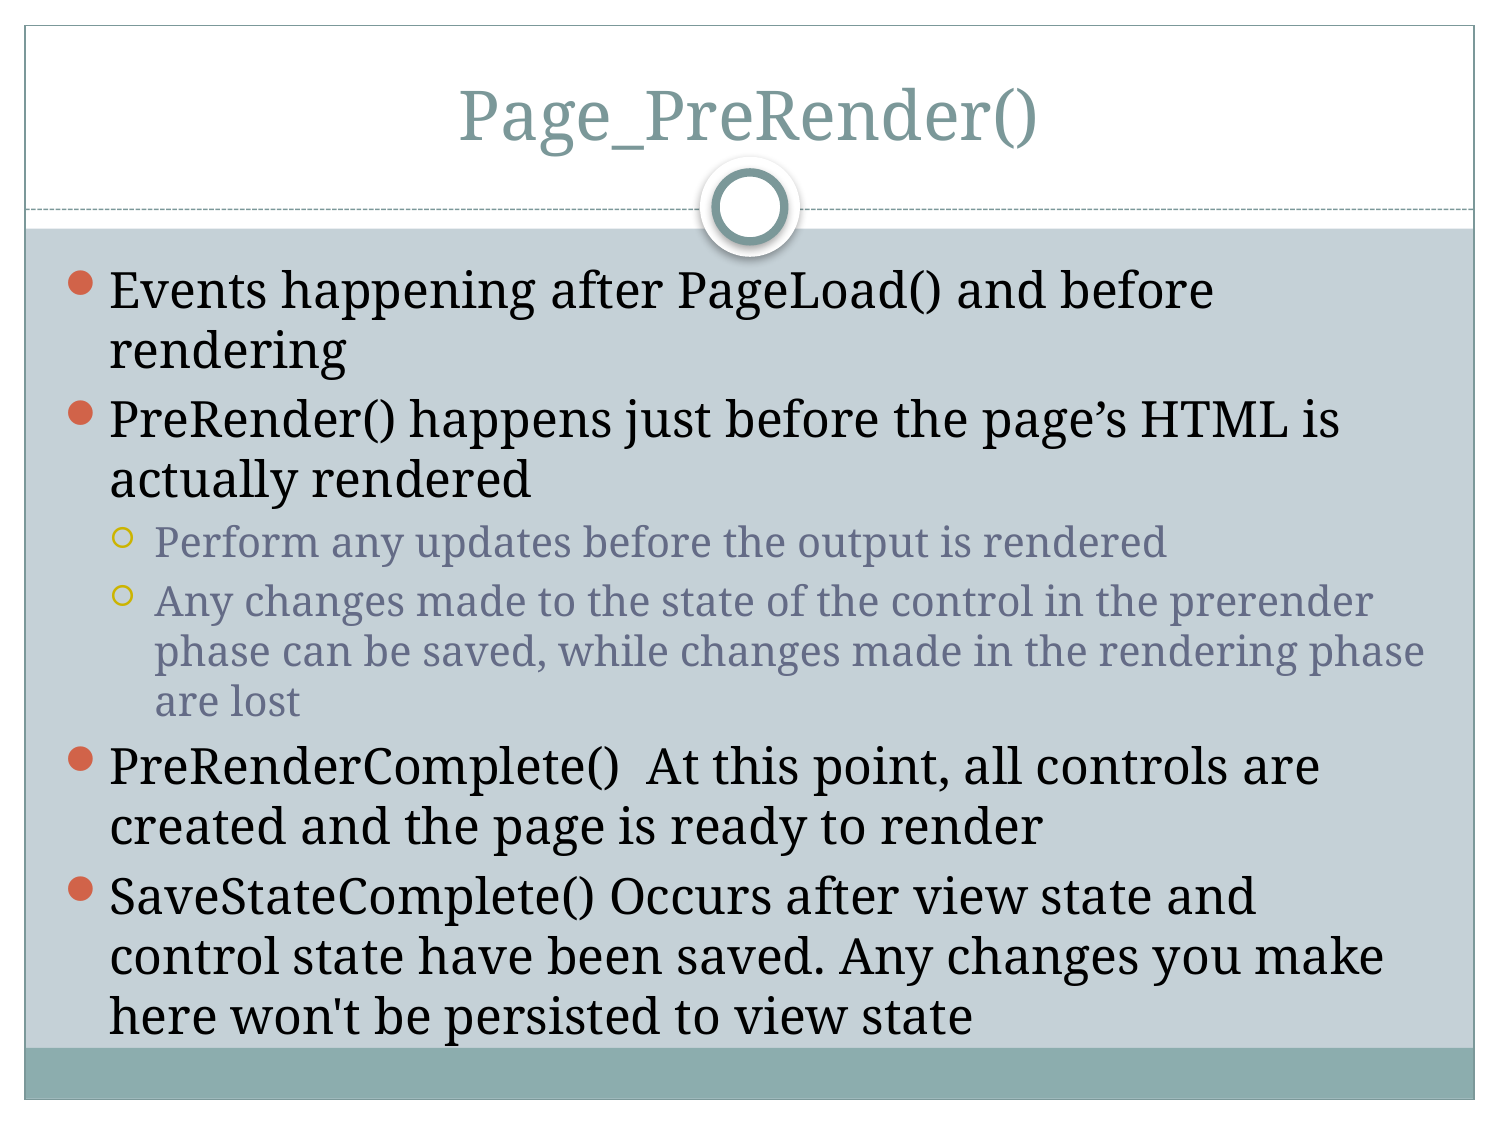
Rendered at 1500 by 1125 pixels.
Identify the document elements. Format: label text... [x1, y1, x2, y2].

title Page_PreRender() [49, 37, 1450, 162]
list Events happening after PageLoad() and before rendering PreRender() happens just before the page’s HTML is actually rendered Perform any updates before the output is rendered Any changes made to the state of the control in the prerender phase can be saved, while changes made in the rendering phase are lost PreRenderComplete() At this point, all controls are created and the page is ready to render SaveStateComplete() Occurs after view state and control state have been saved. Any changes you make here won't be persisted to view state [49, 250, 1445, 1001]
